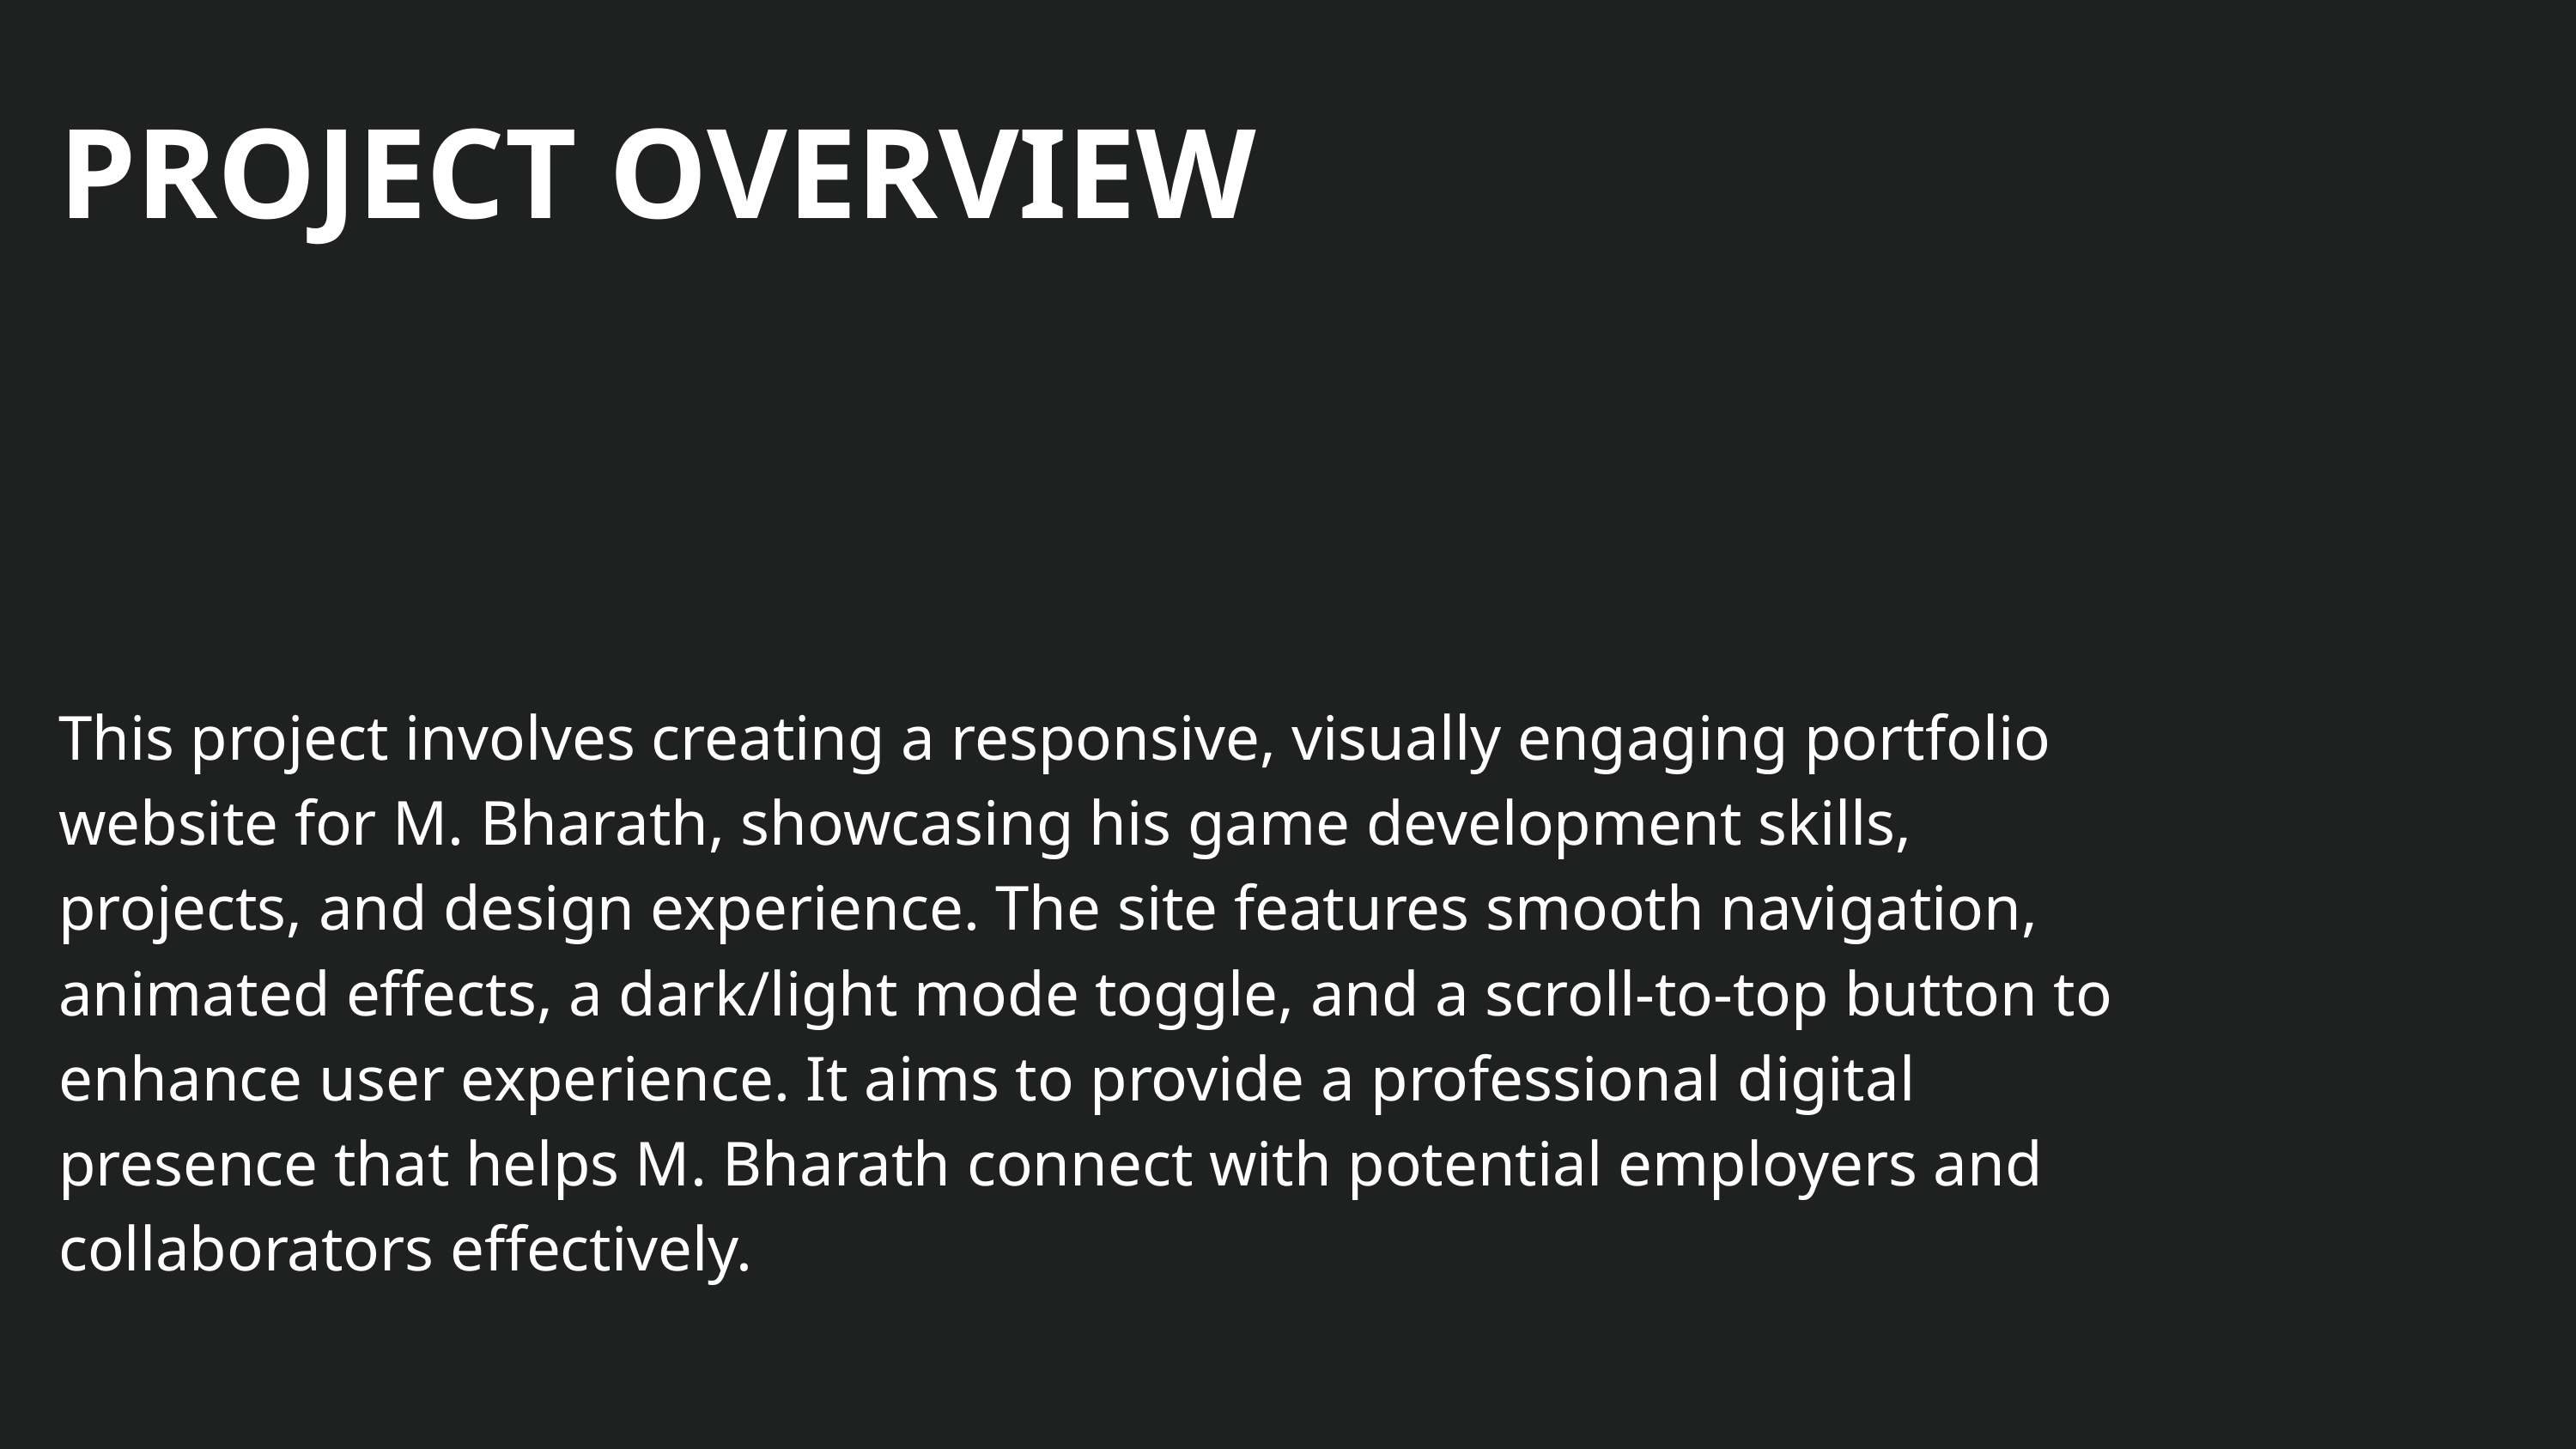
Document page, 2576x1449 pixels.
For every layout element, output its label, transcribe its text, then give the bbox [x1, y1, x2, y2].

text_box This project involves creating a responsive, visually engaging portfolio website for M. Bharath, showcasing his game development skills, projects, and design experience. The site features smooth navigation, animated effects, a dark/light mode toggle, and a scroll-to-top button to enhance user experience. It aims to provide a professional digital presence that helps M. Bharath connect with potential employers and collaborators effectively. [58, 687, 2136, 1283]
text_box PROJECT OVERVIEW [58, 106, 1393, 244]
